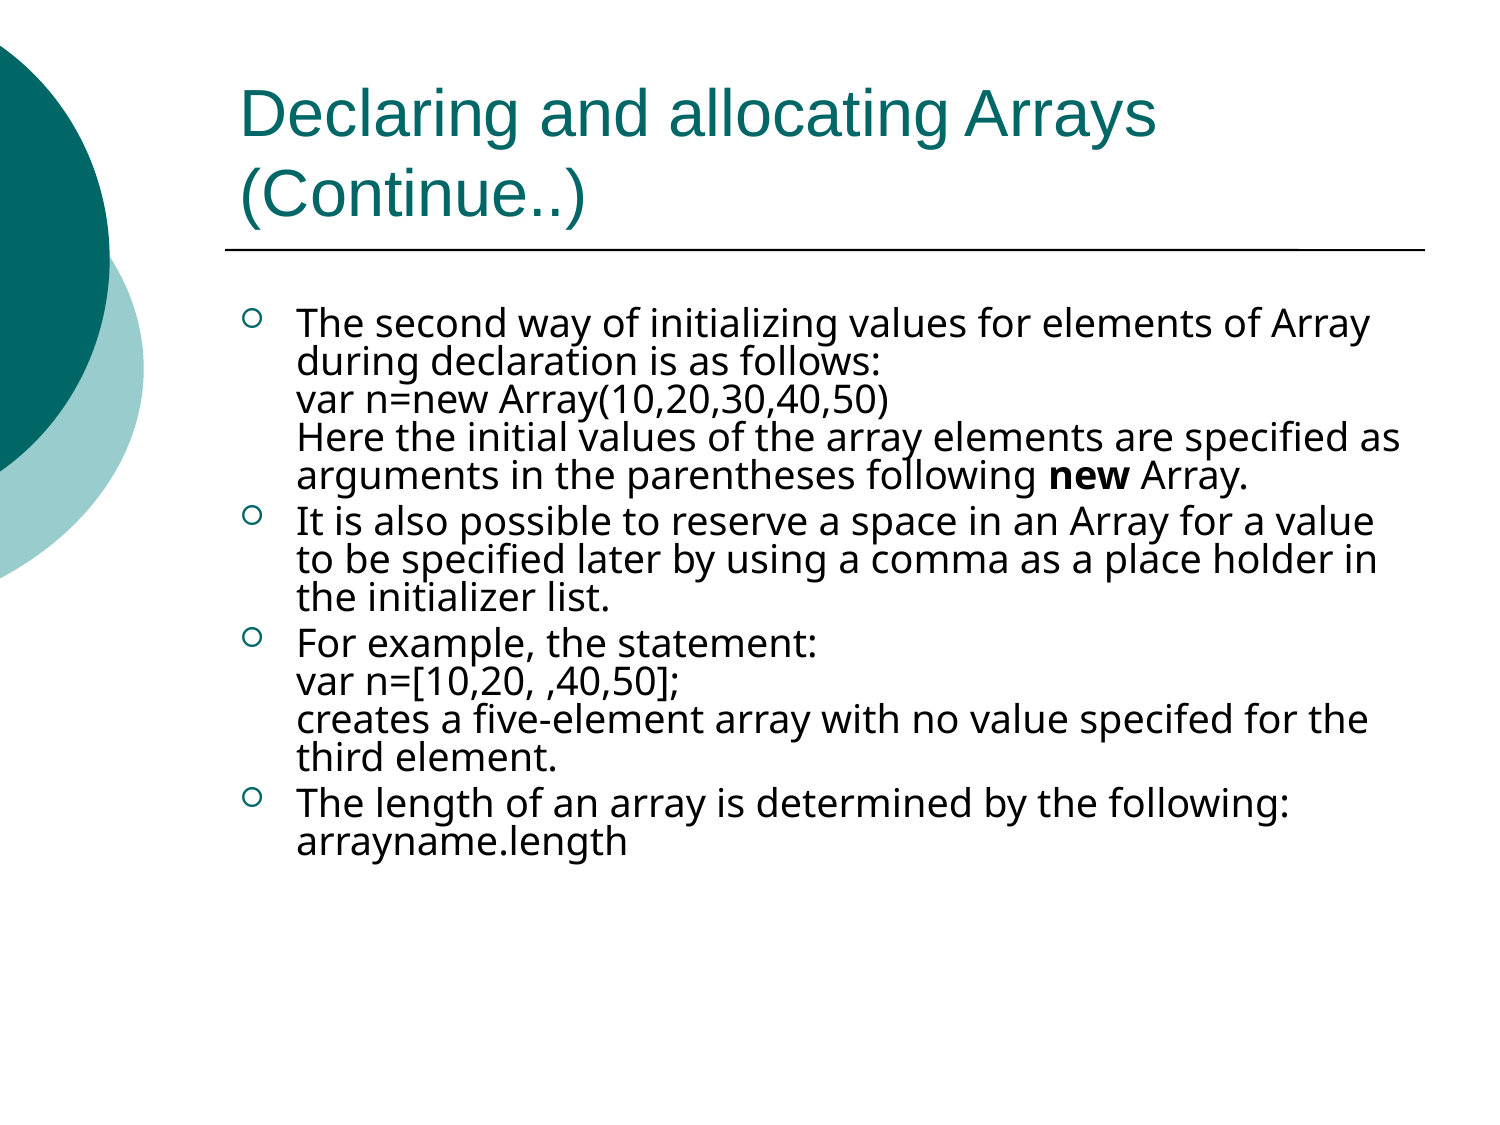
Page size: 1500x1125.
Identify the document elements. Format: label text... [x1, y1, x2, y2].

list The second way of initializing values for elements of Array during declaration is as follows: var n=new Array(10,20,30,40,50) Here the initial values of the array elements are specified as arguments in the parentheses following new Array. It is also possible to reserve a space in an Array for a value to be specified later by using a comma as a place holder in the initializer list. For example, the statement: var n=[10,20, ,40,50]; creates a five-element array with no value specifed for the third element. The length of an array is determined by the following: arrayname.length [224, 299, 1425, 975]
title Declaring and allocating Arrays (Continue..) [224, 49, 1425, 237]
